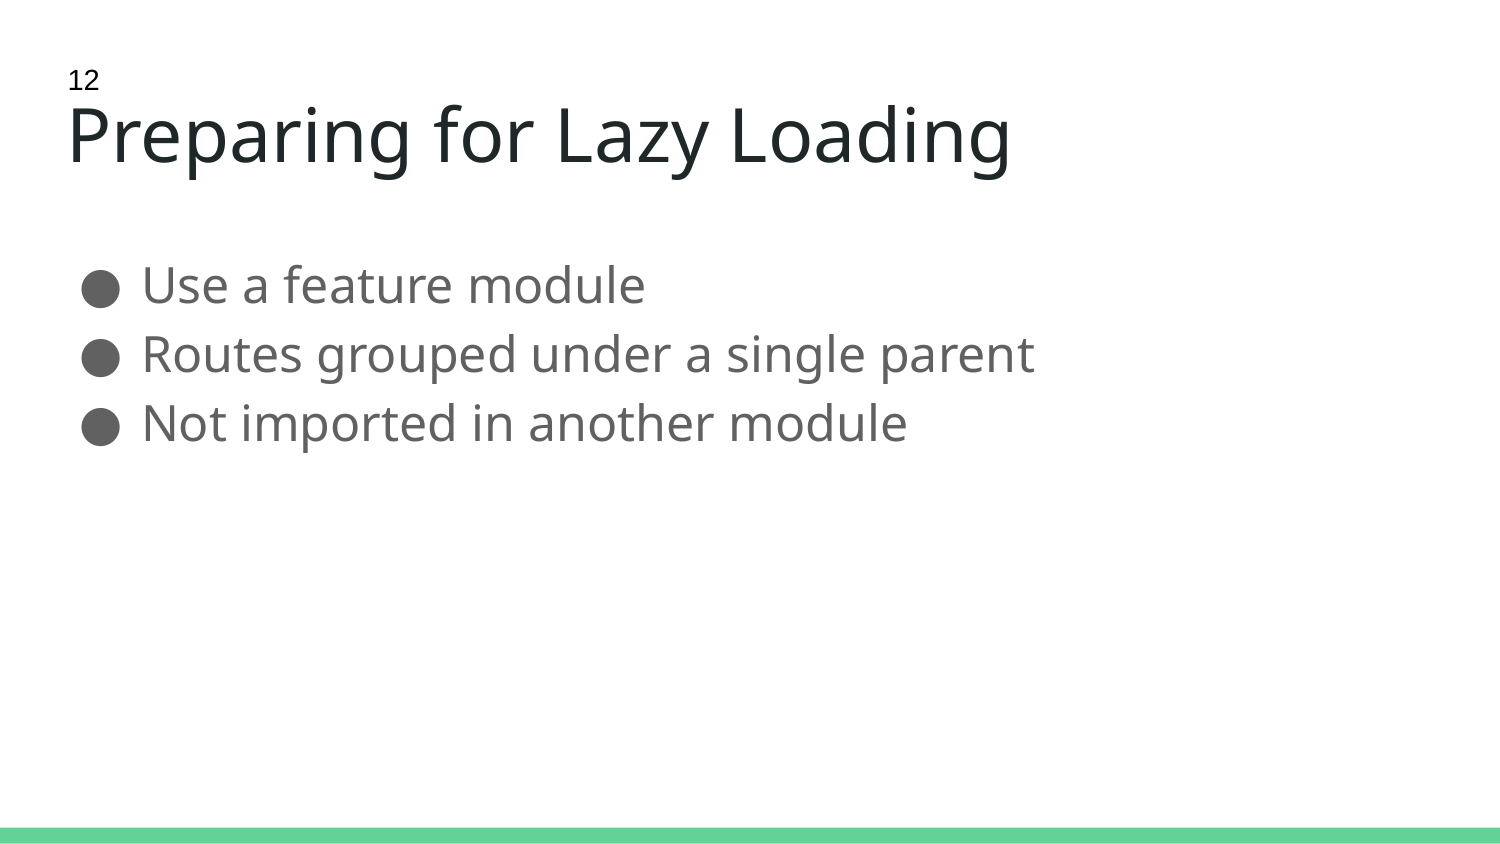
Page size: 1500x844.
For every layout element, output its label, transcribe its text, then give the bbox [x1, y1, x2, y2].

title Preparing for Lazy Loading [51, 72, 1449, 167]
list Use a feature module Routes grouped under a single parent Not imported in another module [51, 229, 1449, 750]
text_box 12 [52, 46, 125, 145]
